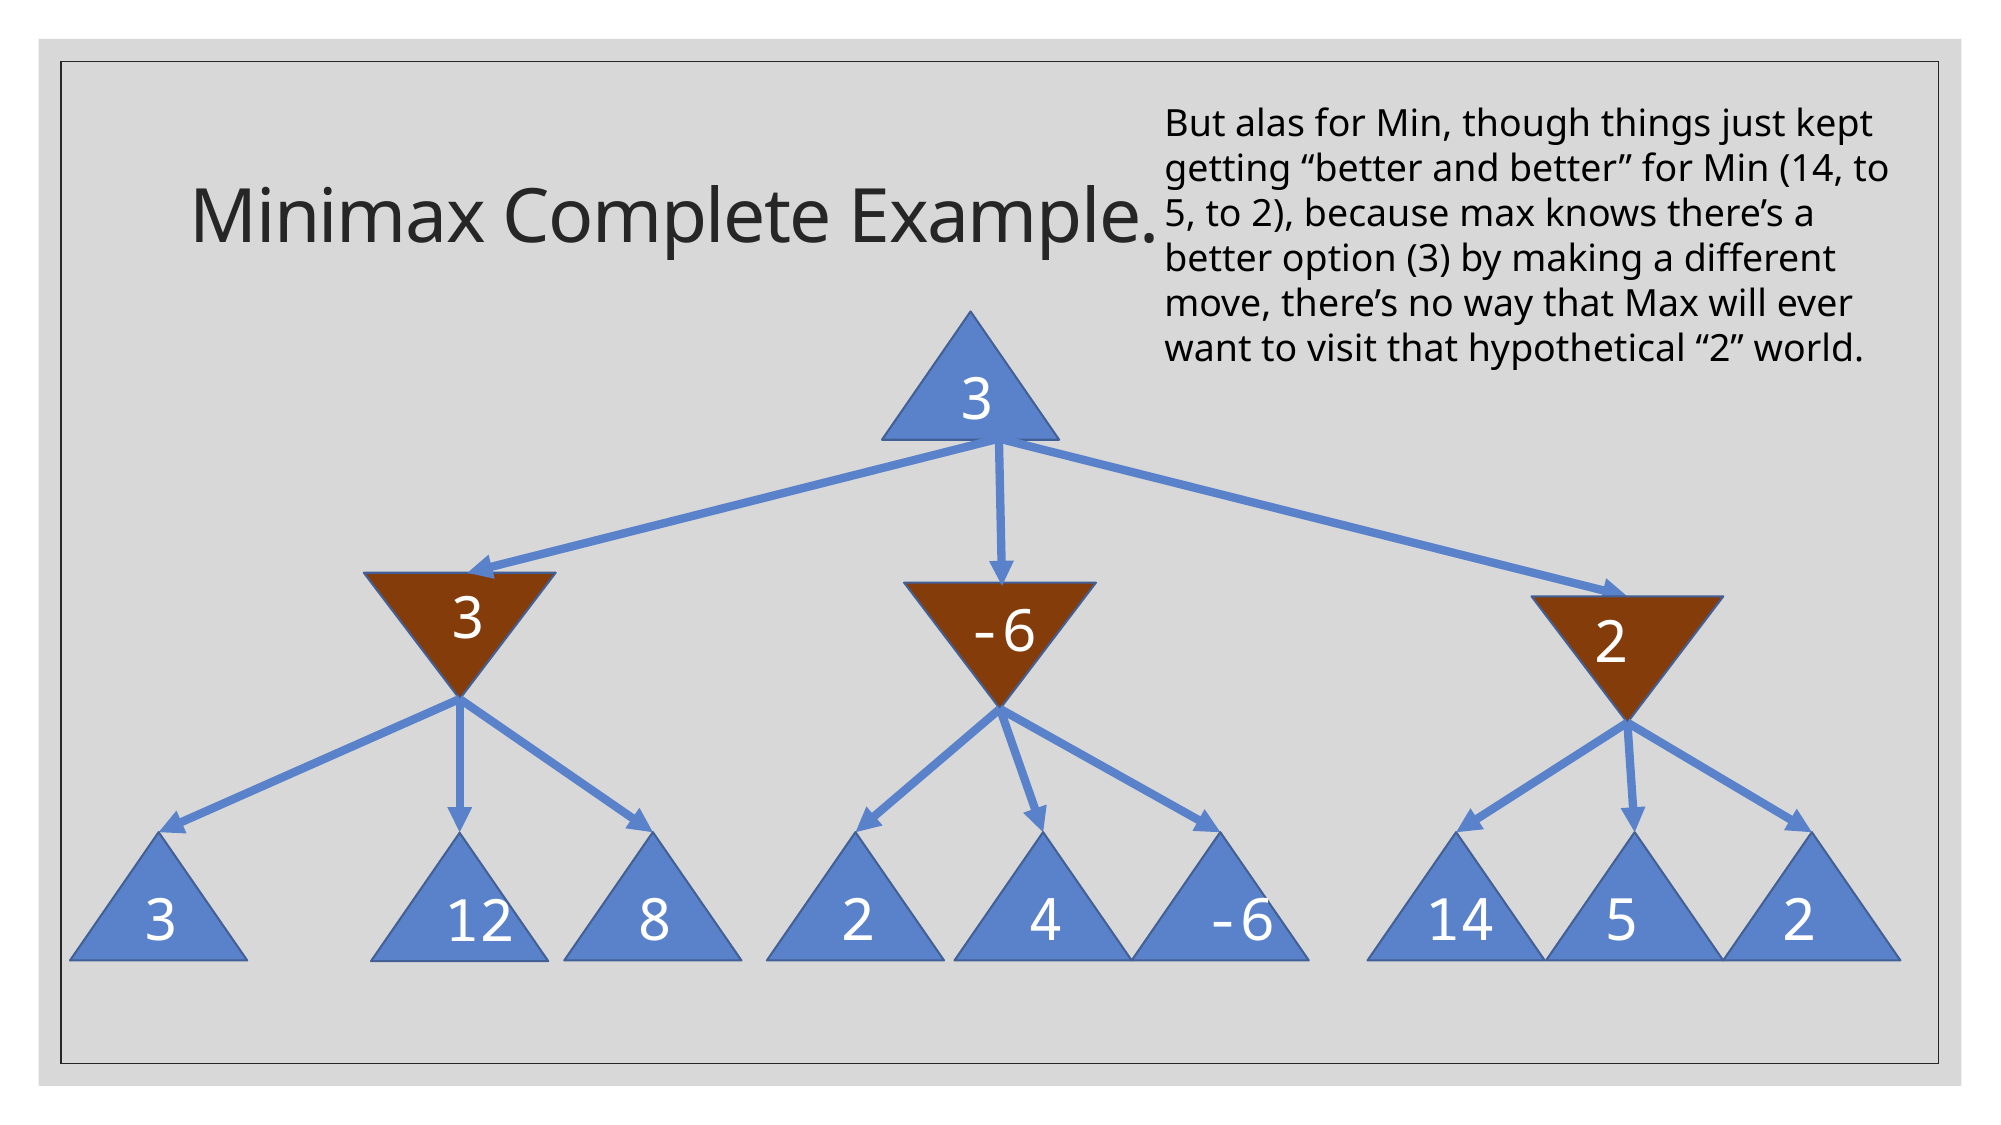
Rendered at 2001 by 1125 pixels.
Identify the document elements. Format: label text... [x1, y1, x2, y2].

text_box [766, 832, 945, 961]
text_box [158, 699, 454, 833]
text_box But alas for Min, though things just kept getting “better and better” for Min (14, to 5, to 2), because max knows there’s a better option (3) by making a different move, there’s no way that Max will ever want to visit that hypothetical “2” world. [1149, 91, 1916, 422]
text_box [1131, 832, 1309, 961]
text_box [855, 708, 995, 833]
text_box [1723, 832, 1901, 961]
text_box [904, 582, 1096, 705]
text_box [999, 708, 1221, 833]
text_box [954, 832, 1125, 961]
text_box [881, 311, 1060, 435]
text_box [1531, 596, 1724, 718]
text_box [564, 832, 742, 961]
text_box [363, 572, 556, 695]
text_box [1367, 832, 1540, 961]
title Minimax Complete Example. [174, 105, 1149, 331]
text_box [998, 439, 1628, 597]
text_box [1546, 832, 1717, 961]
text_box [1456, 722, 1621, 833]
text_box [1627, 722, 1812, 833]
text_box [371, 832, 549, 962]
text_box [459, 699, 653, 833]
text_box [70, 832, 248, 961]
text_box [467, 439, 993, 573]
